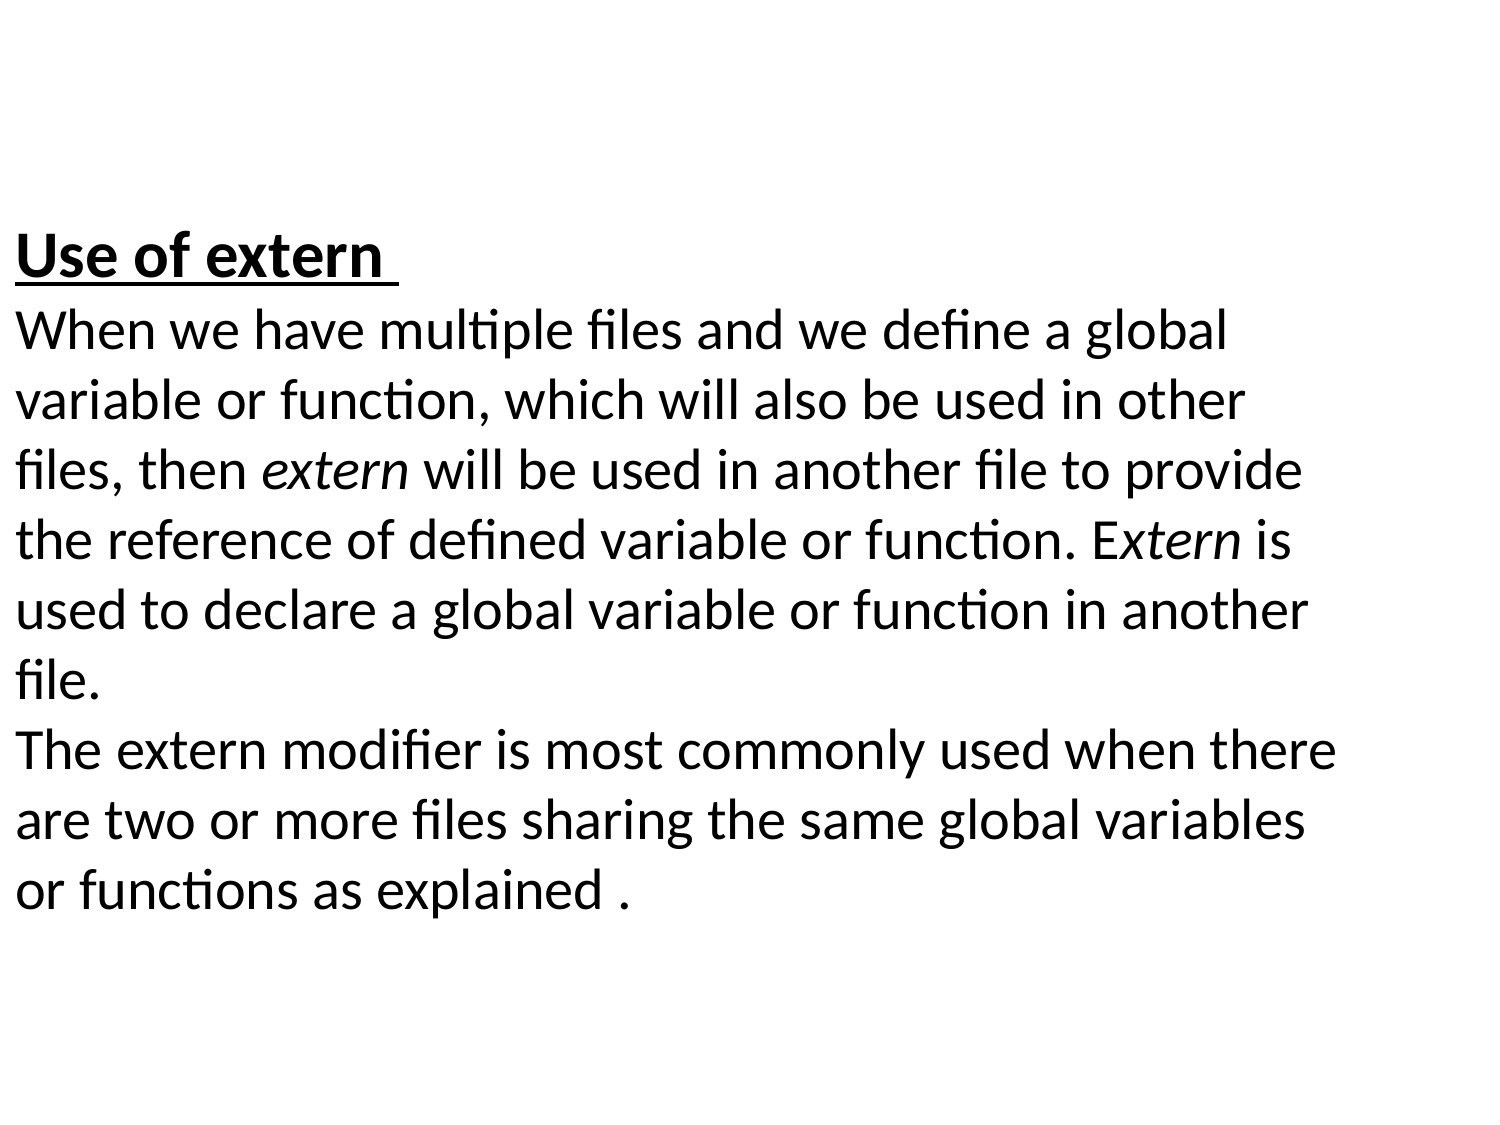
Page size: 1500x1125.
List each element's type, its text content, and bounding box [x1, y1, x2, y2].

text_box Use of extern When we have multiple files and we define a global variable or function, which will also be used in other files, then extern will be used in another file to provide the reference of defined variable or function. Extern is used to declare a global variable or function in another file. The extern modifier is most commonly used when there are two or more files sharing the same global variables or functions as explained . [0, 203, 1363, 929]
